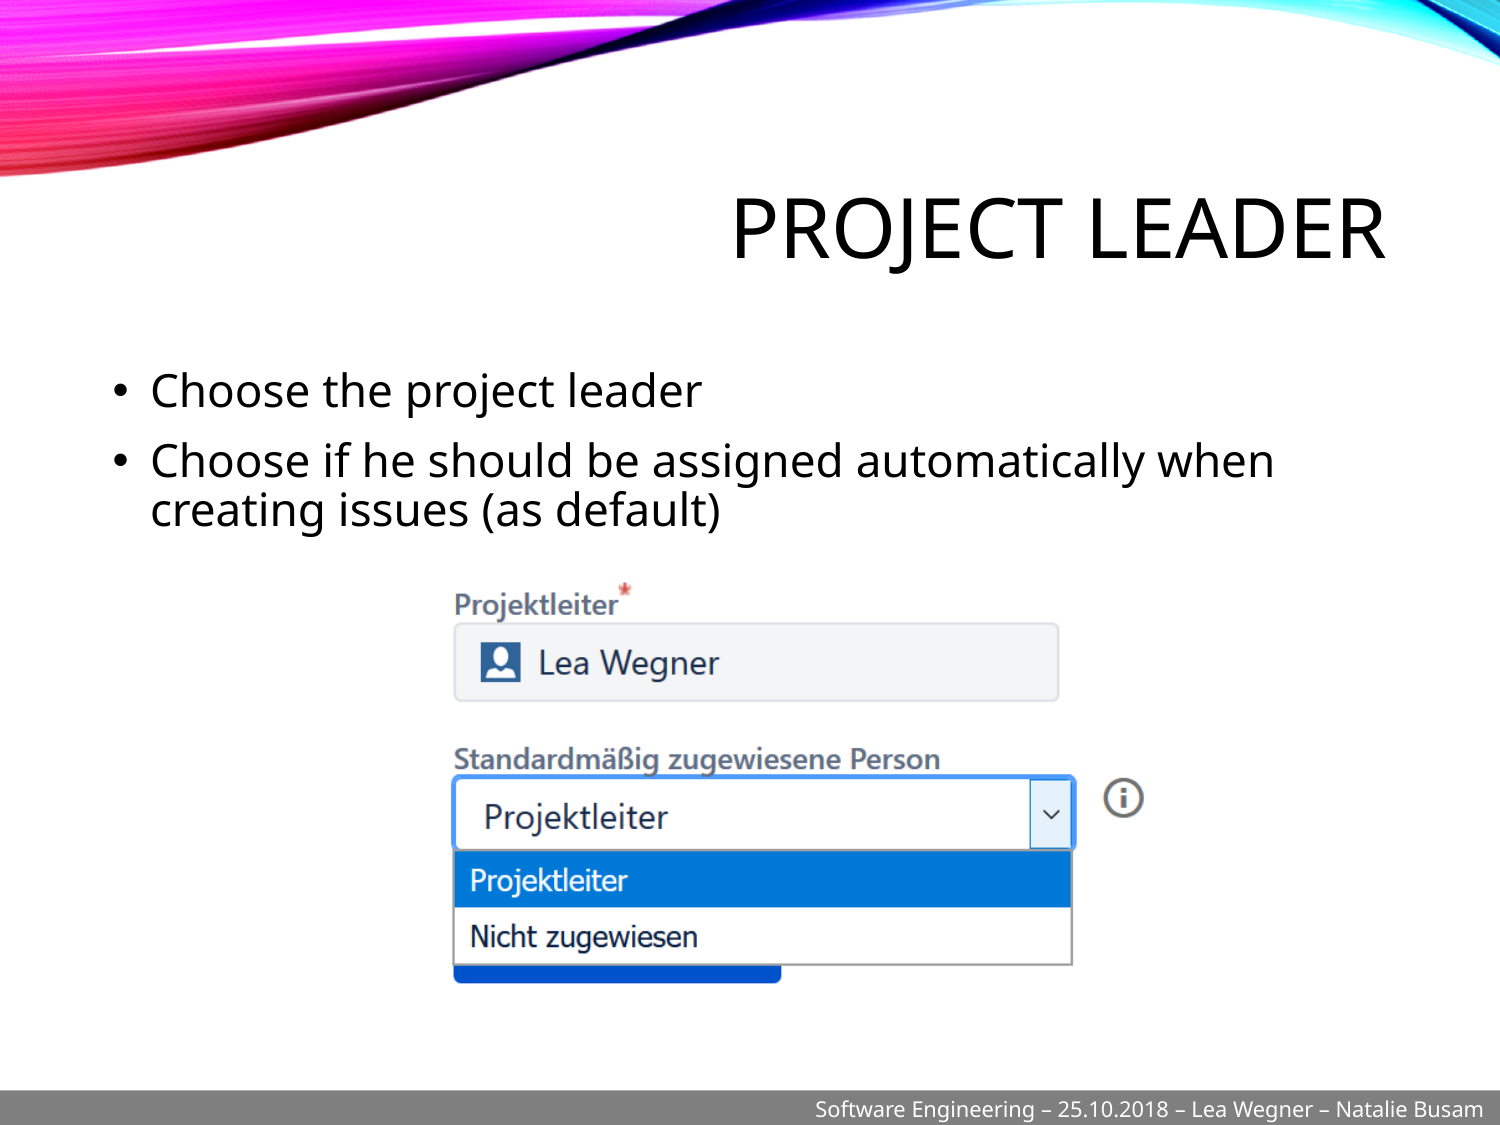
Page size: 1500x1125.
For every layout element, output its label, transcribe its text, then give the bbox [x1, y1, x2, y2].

picture [404, 549, 1355, 1027]
picture [0, 0, 1500, 178]
list Choose the project leader Choose if he should be assigned automatically when creating issues (as default) [97, 360, 1403, 573]
text_box Software Engineering – 25.10.2018 – Lea Wegner – Natalie Busam [0, 1090, 1500, 1125]
title project leader [356, 125, 1403, 338]
